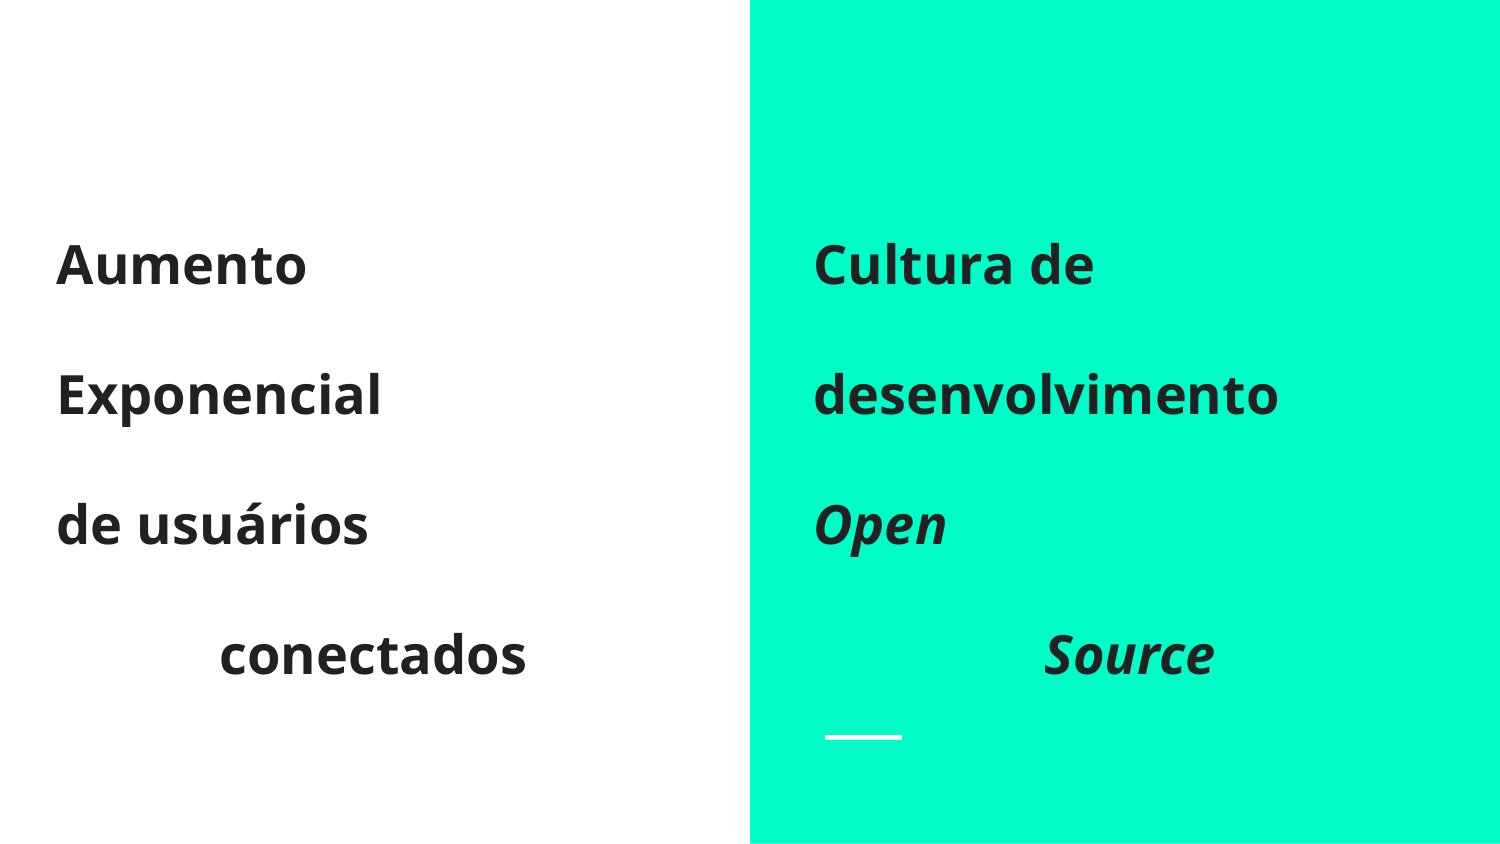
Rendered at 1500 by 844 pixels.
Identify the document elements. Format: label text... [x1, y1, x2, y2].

text_box Aumento Exponencial de usuários conectados [41, 126, 706, 700]
text_box Cultura de desenvolvimento Open Source [798, 126, 1462, 700]
